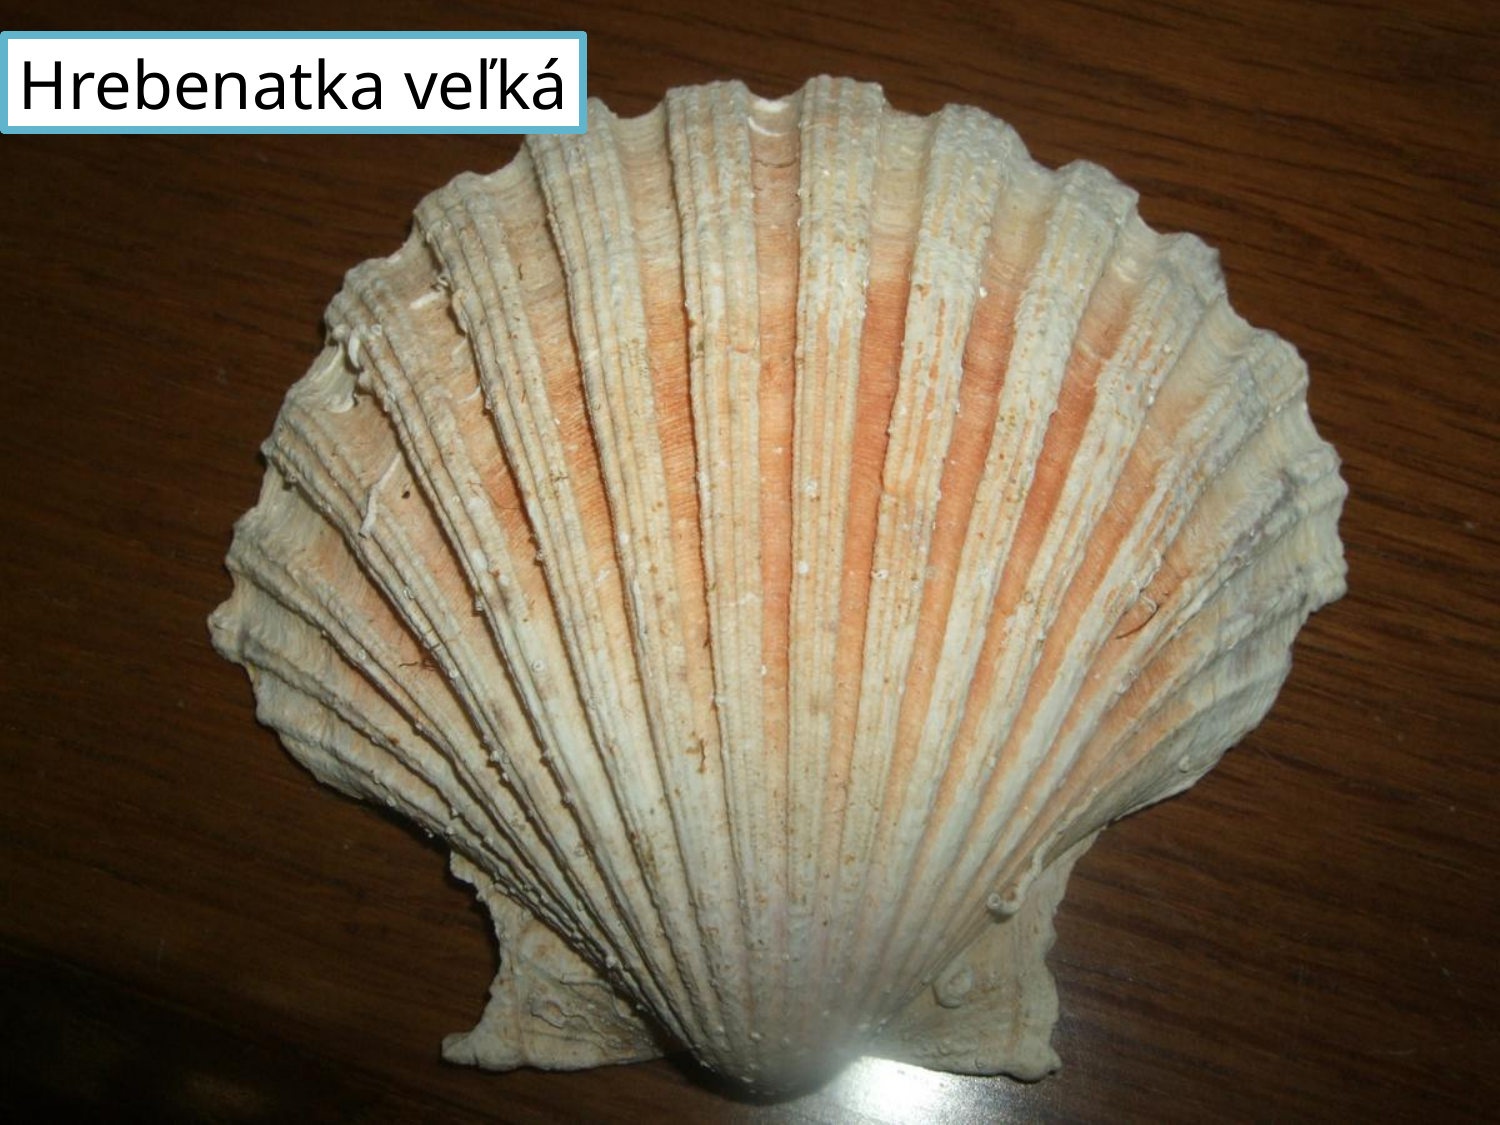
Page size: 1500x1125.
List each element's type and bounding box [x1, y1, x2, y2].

list [0, 0, 1500, 1125]
